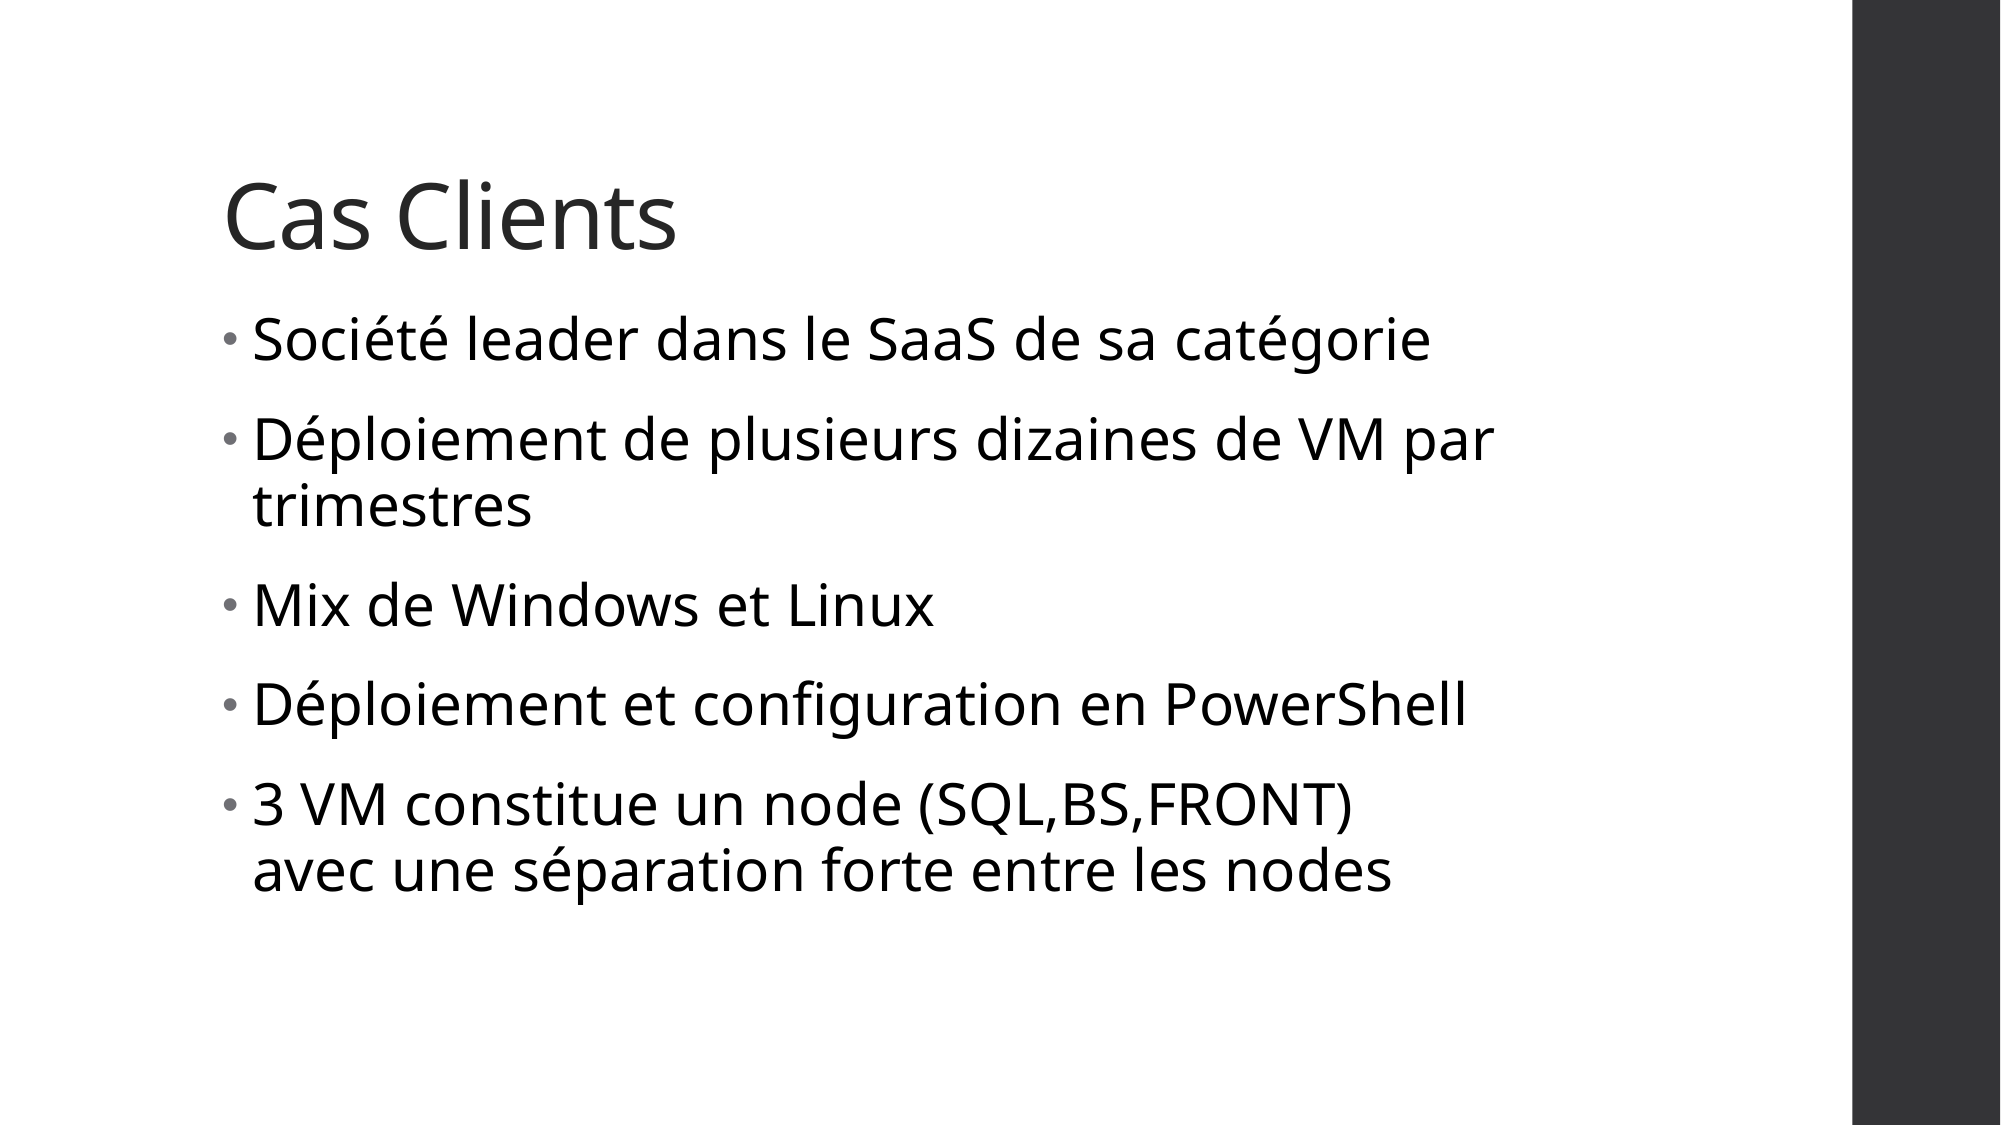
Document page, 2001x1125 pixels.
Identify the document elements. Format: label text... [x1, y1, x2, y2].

title Cas Clients [206, 60, 1797, 278]
list Société leader dans le SaaS de sa catégorie Déploiement de plusieurs dizaines de VM par trimestres Mix de Windows et Linux Déploiement et configuration en PowerShell 3 VM constitue un node (SQL,BS,FRONT) avec une séparation forte entre les nodes [206, 299, 1617, 1014]
